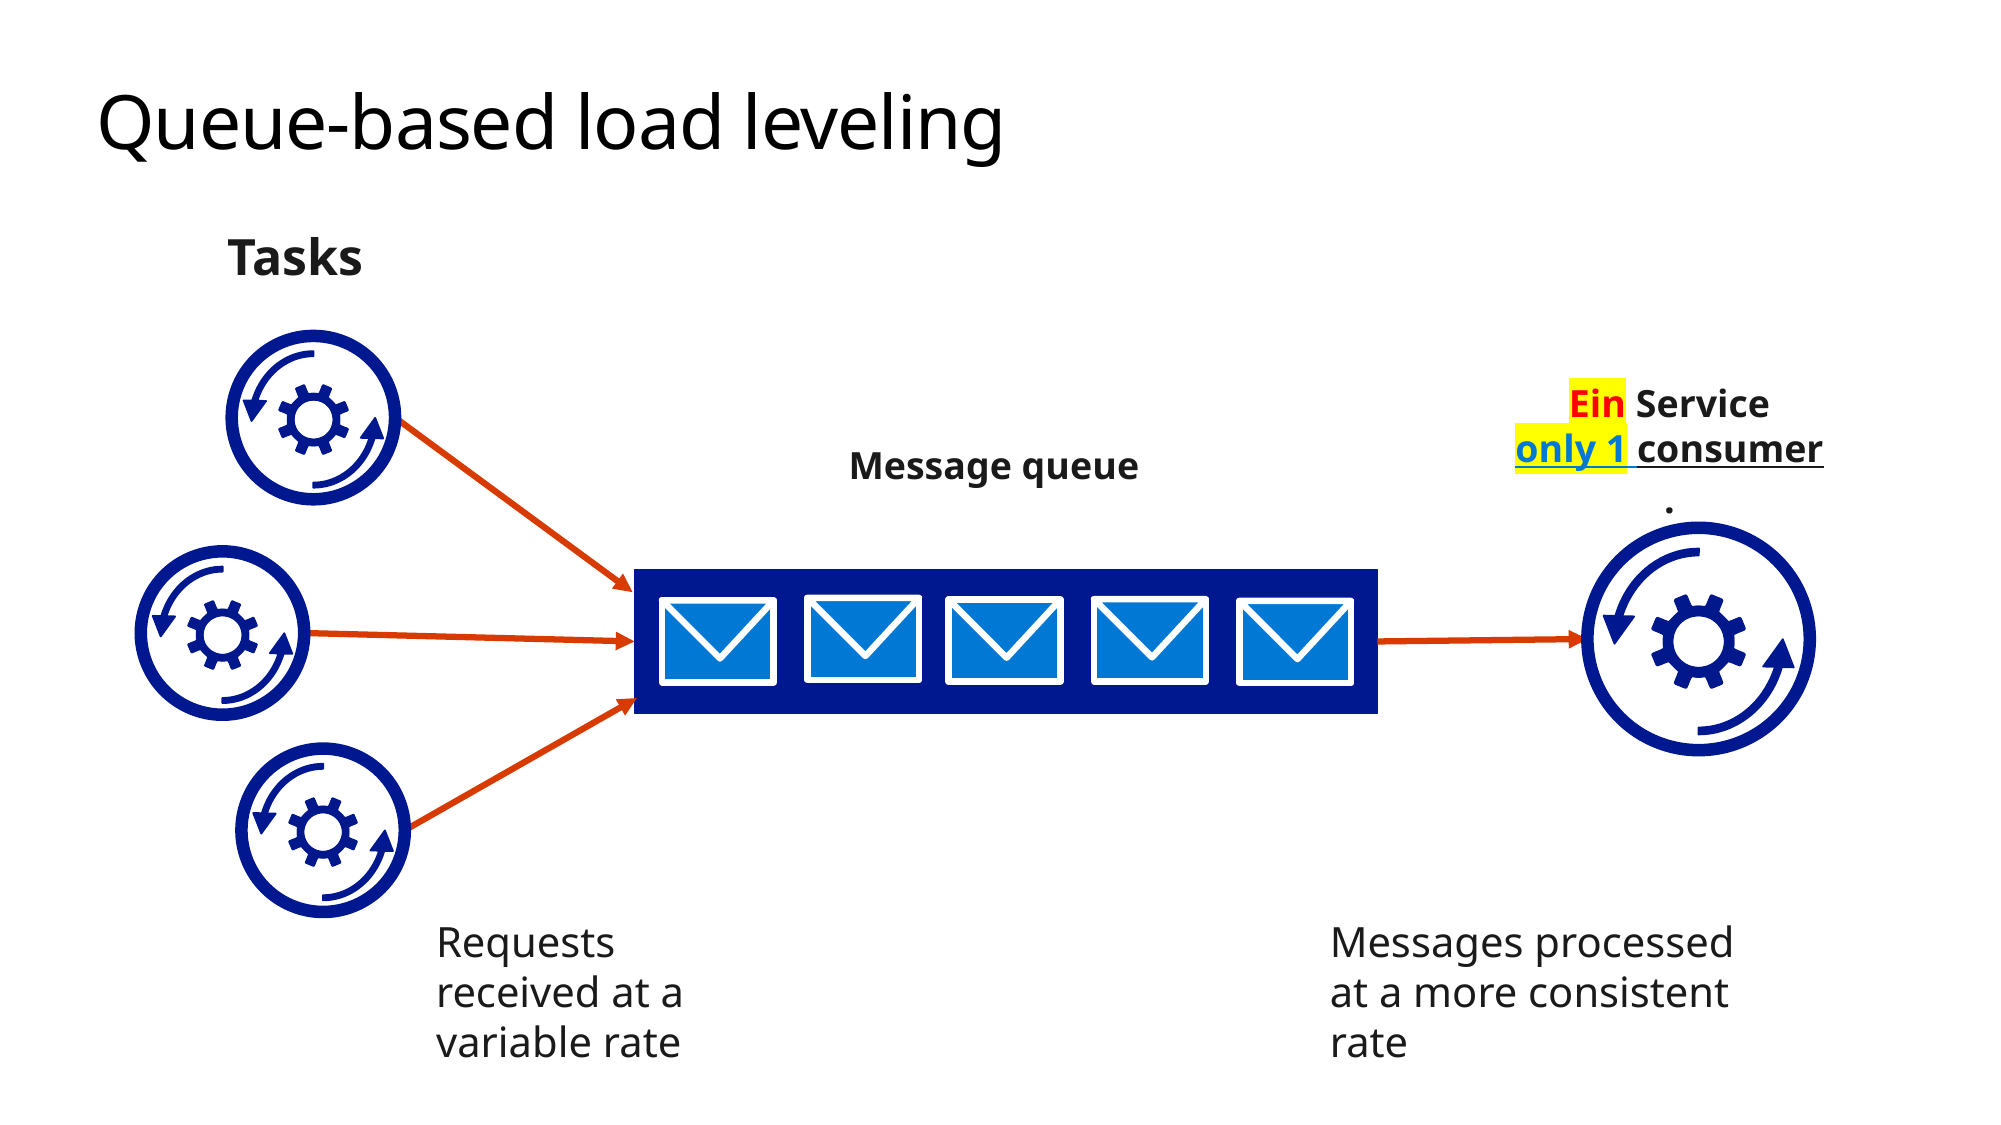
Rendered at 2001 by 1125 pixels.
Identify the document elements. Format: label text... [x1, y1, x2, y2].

title Queue-based load leveling [96, 75, 1904, 166]
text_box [140, 209, 1840, 1017]
